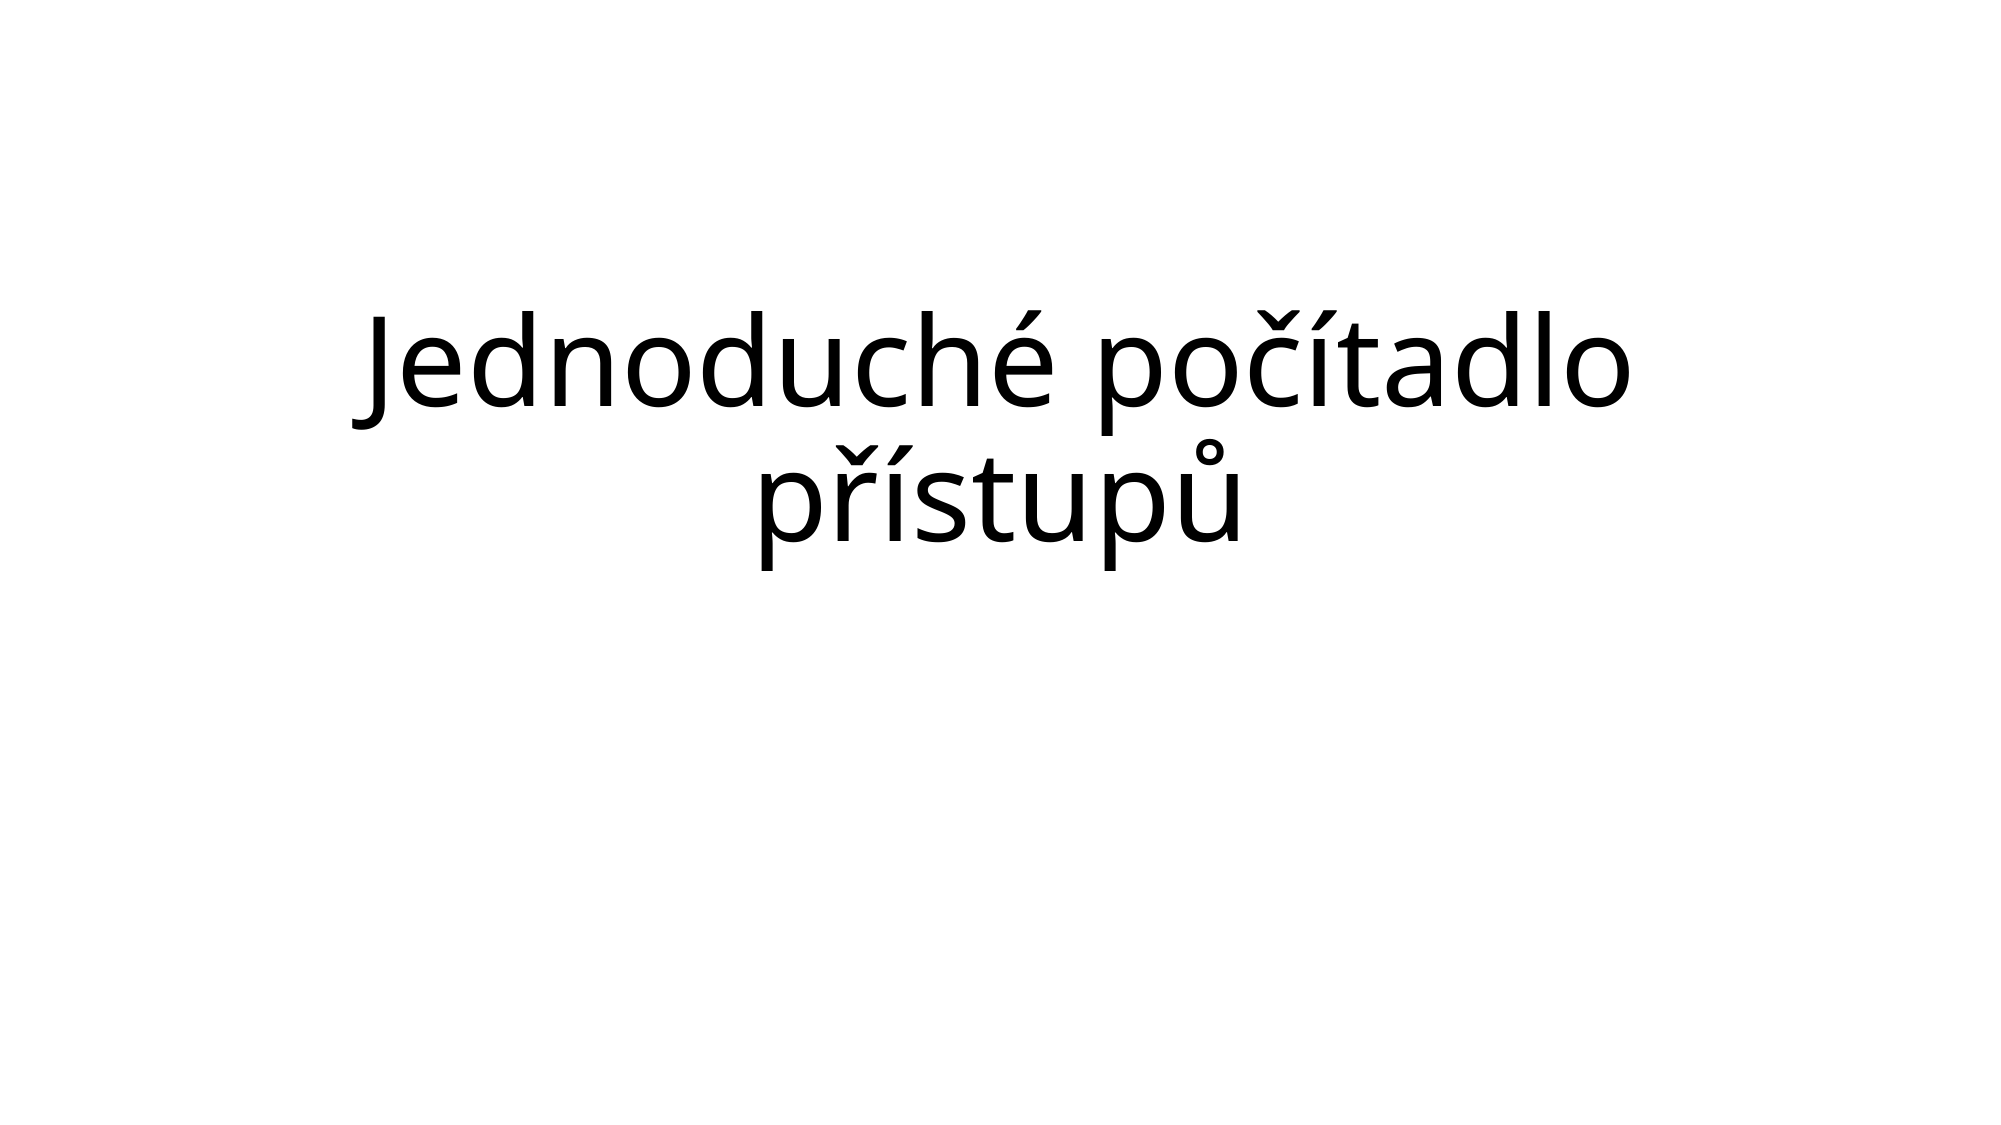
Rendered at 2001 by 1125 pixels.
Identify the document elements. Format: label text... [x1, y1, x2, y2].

title Jednoduché počítadlo přístupů [249, 184, 1750, 576]
